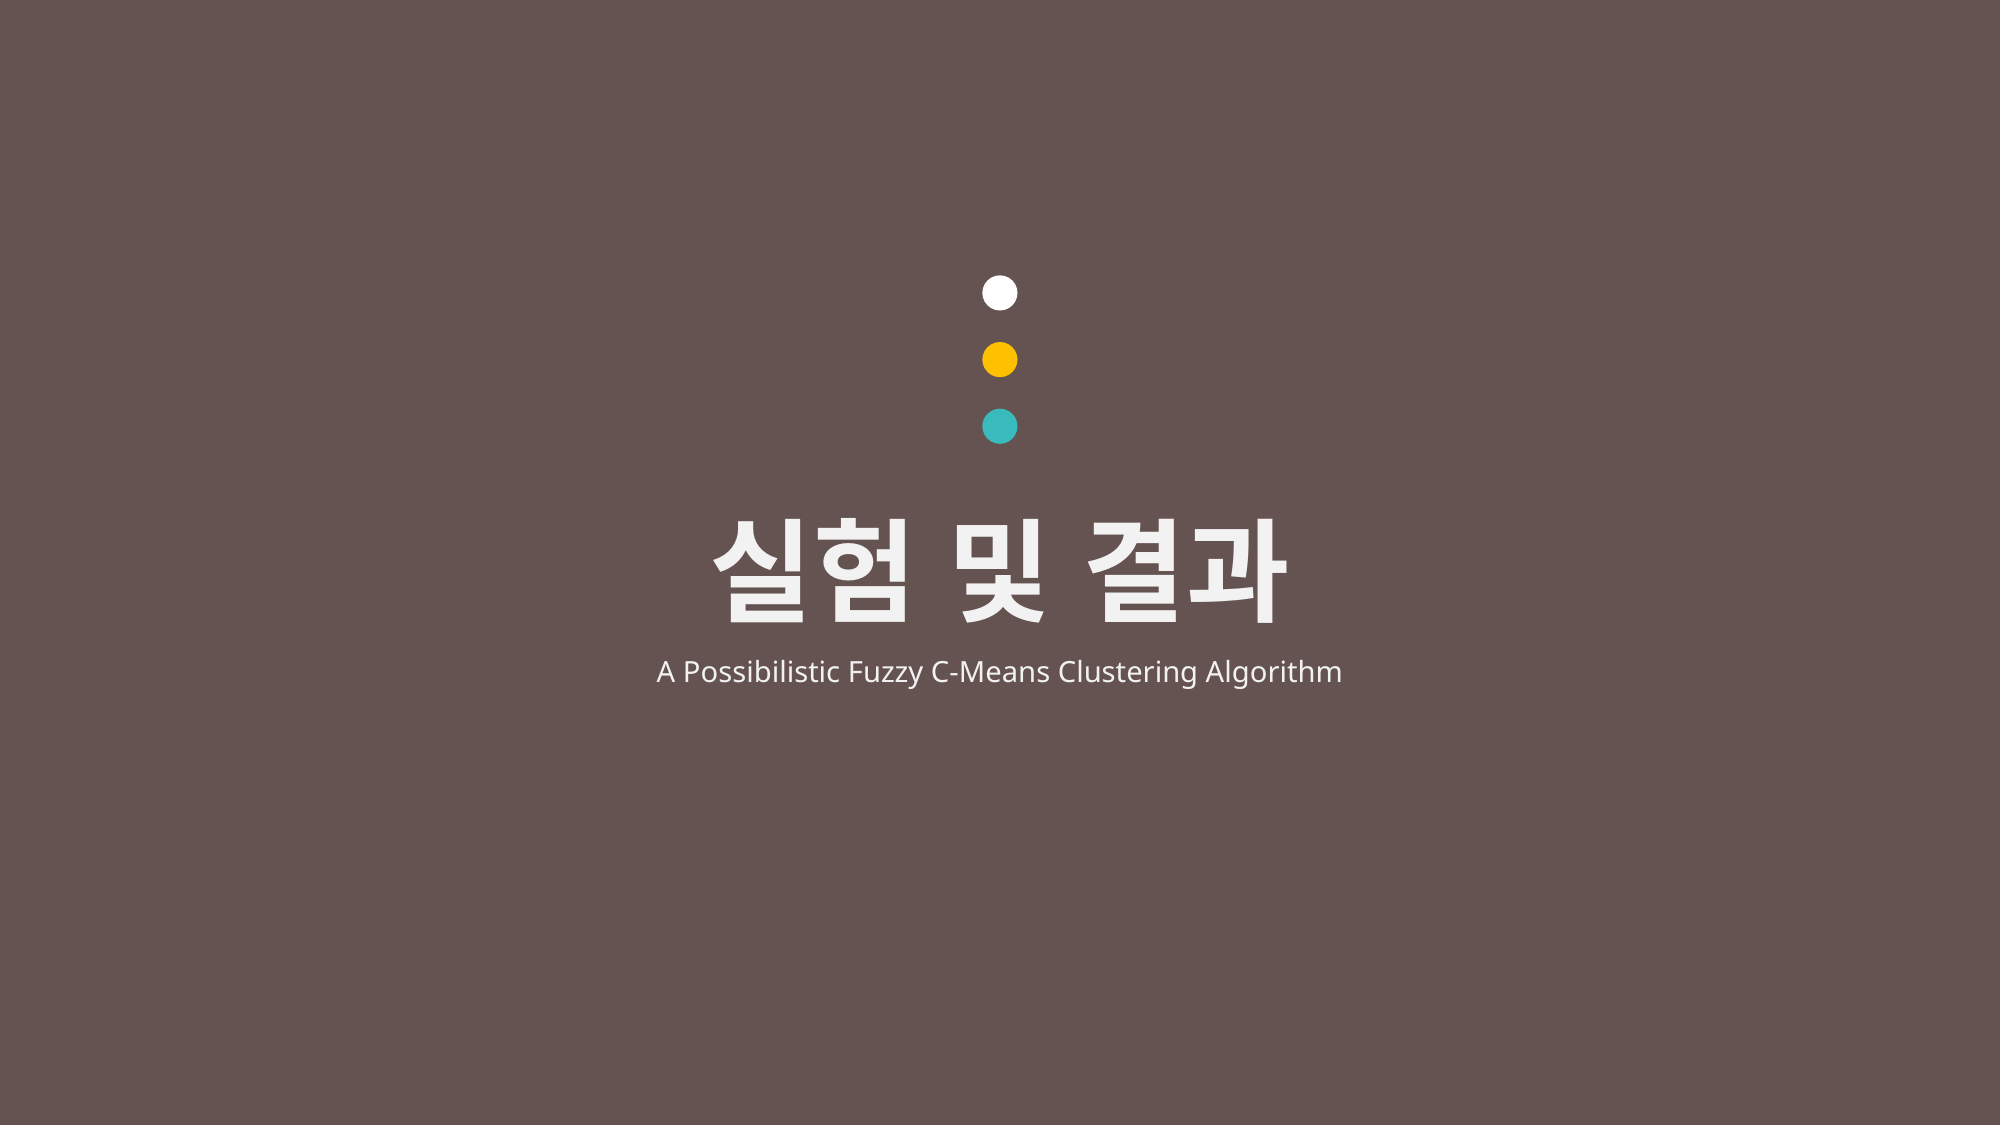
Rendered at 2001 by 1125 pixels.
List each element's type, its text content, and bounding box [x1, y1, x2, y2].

text_box [981, 407, 1019, 445]
text_box [981, 340, 1019, 379]
text_box 실험 및 결과 A Possibilistic Fuzzy C-Means Clustering Algorithm [109, 426, 1891, 696]
text_box [981, 274, 1019, 312]
